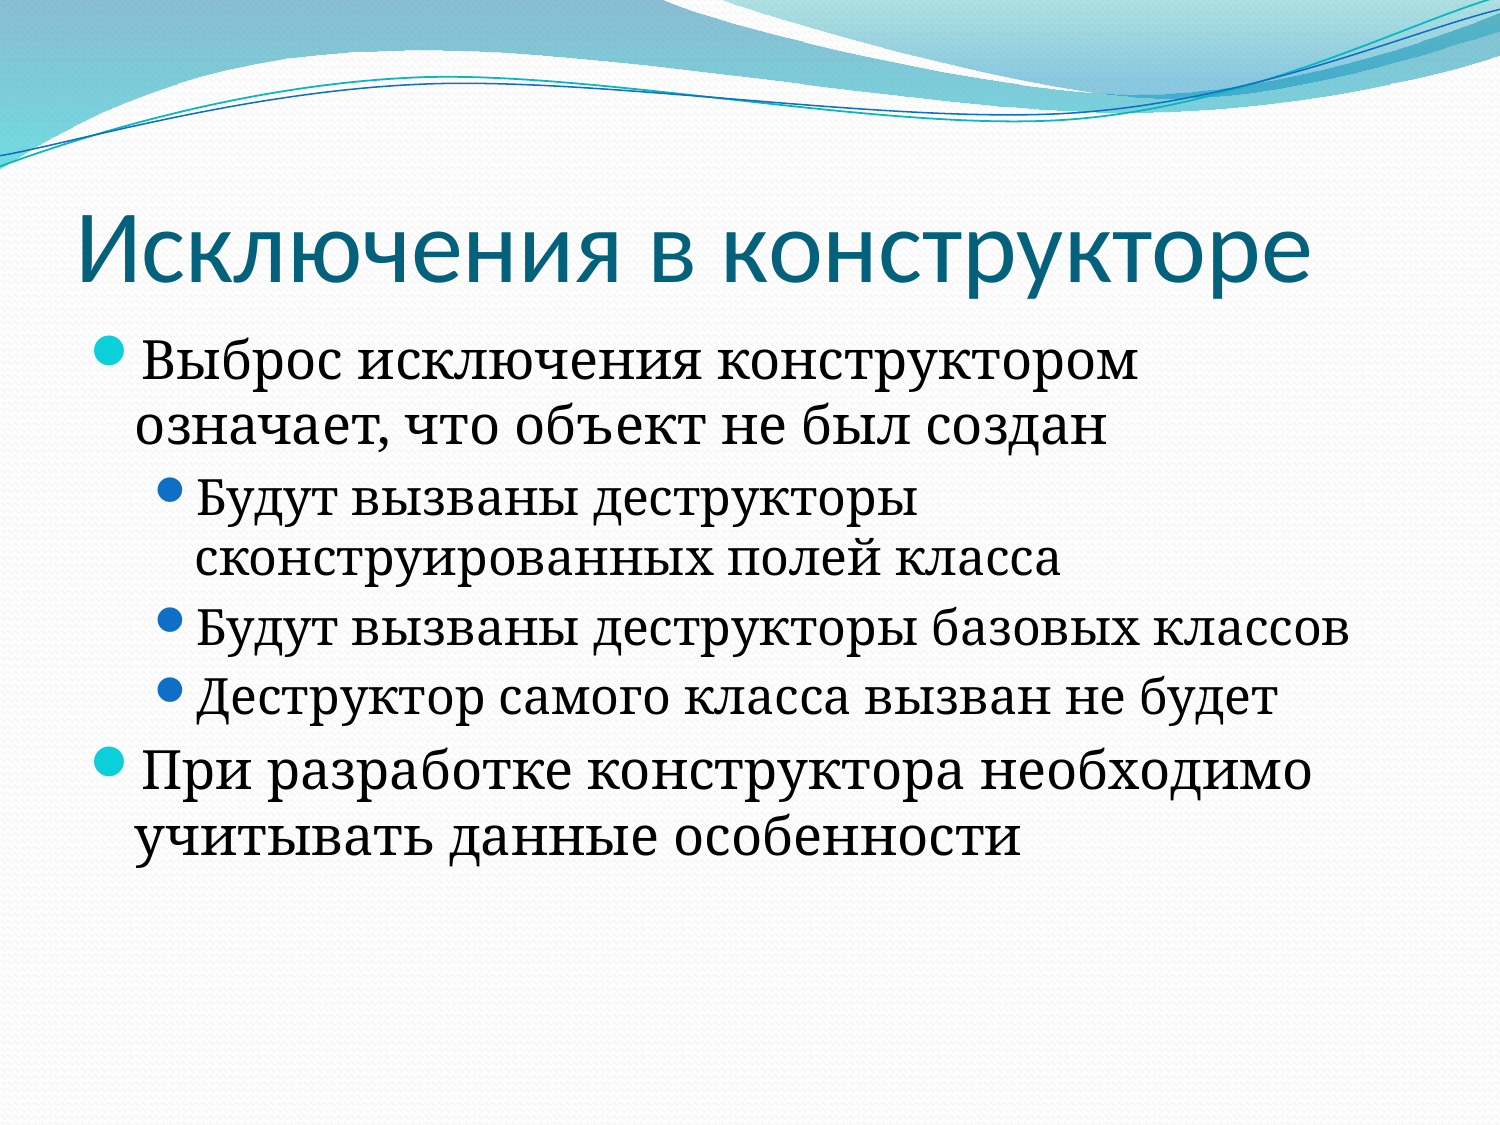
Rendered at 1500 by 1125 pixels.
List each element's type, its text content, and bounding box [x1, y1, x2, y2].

title Исключения в конструкторе [75, 115, 1425, 303]
list Выброс исключения конструктором означает, что объект не был создан Будут вызваны деструкторы сконструированных полей класса Будут вызваны деструкторы базовых классов Деструктор самого класса вызван не будет При разработке конструктора необходимо учитывать данные особенности [75, 317, 1425, 1038]
